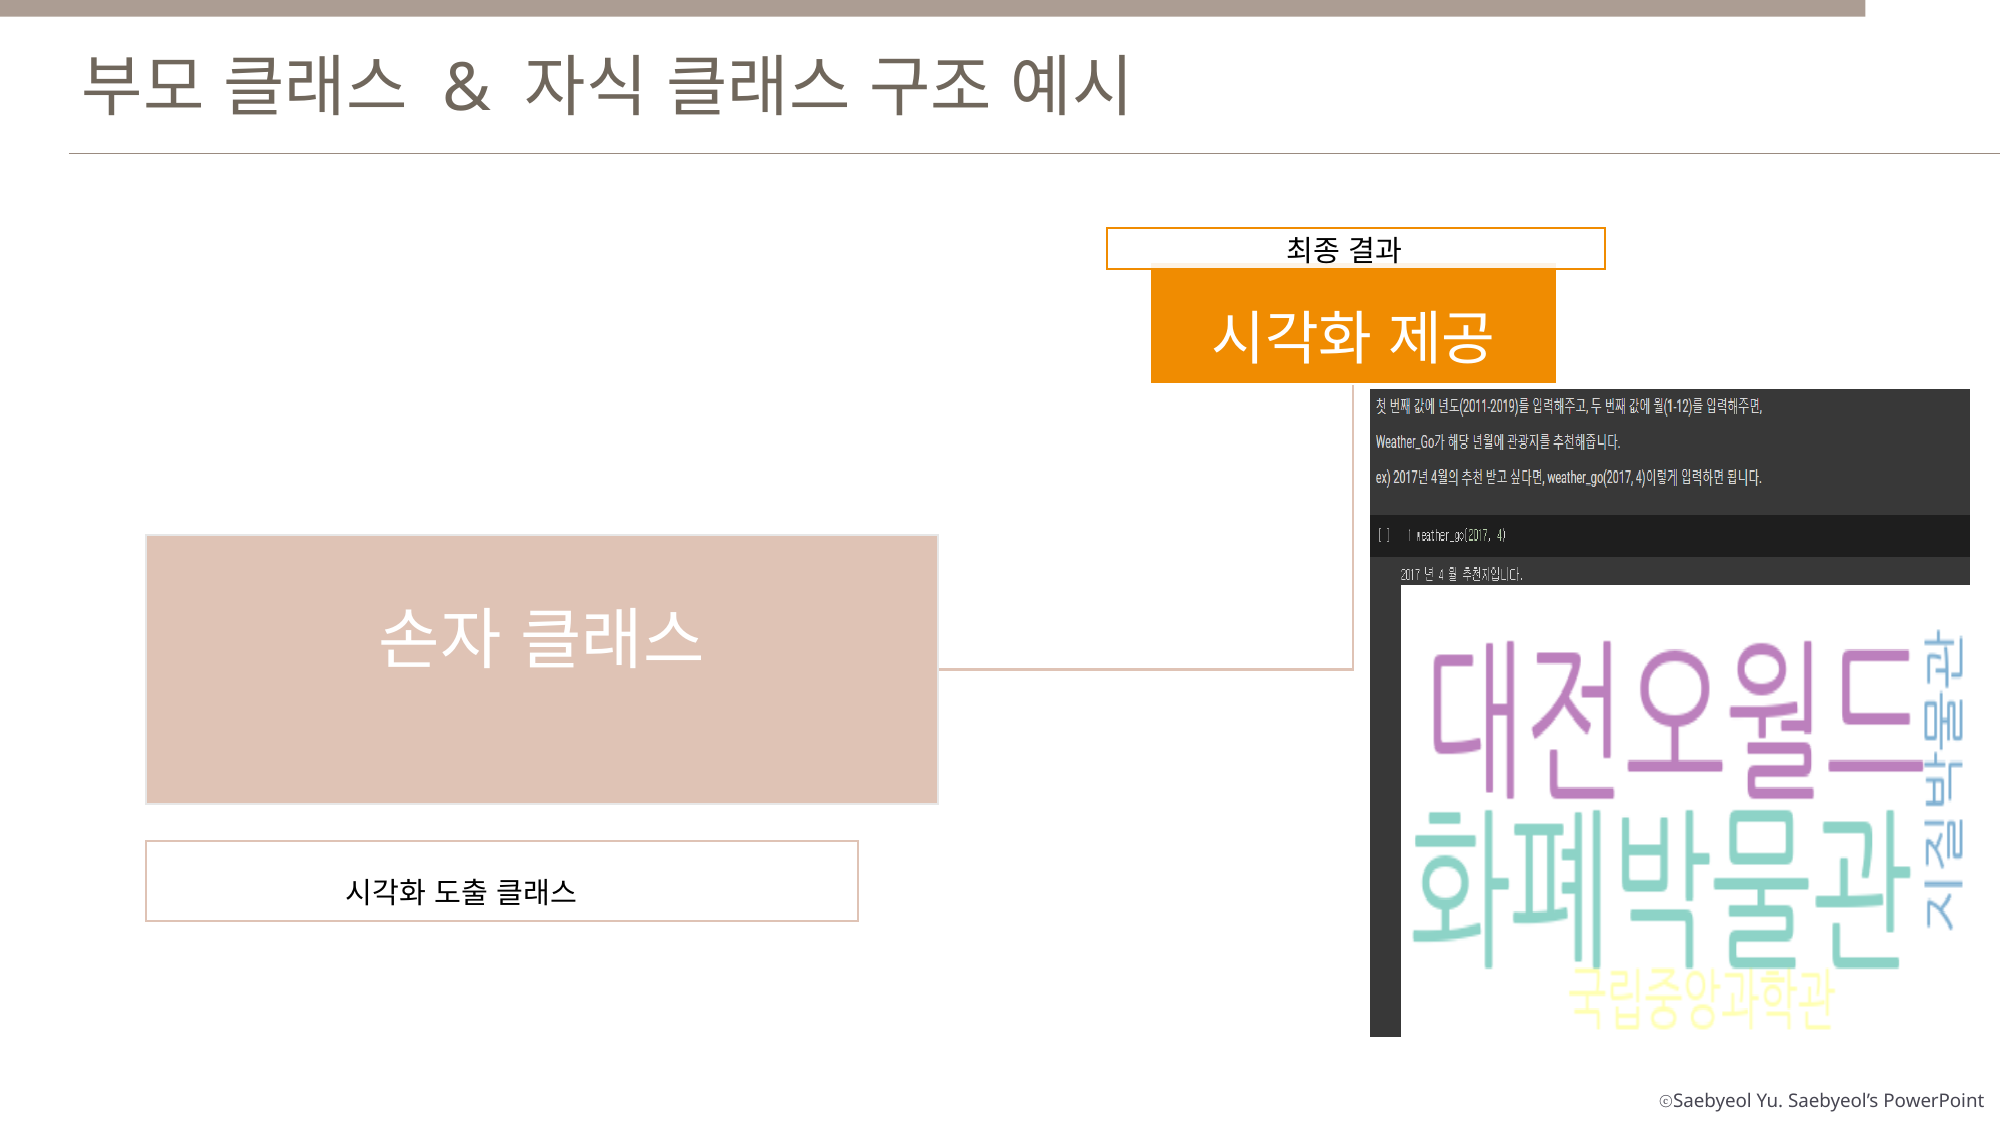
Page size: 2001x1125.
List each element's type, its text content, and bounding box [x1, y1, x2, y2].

picture [1370, 389, 1970, 1037]
text_box 부모 클래스 & 자식 클래스 구조 예시 [67, 36, 1308, 132]
text_box [0, 0, 1866, 18]
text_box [145, 174, 1734, 1058]
